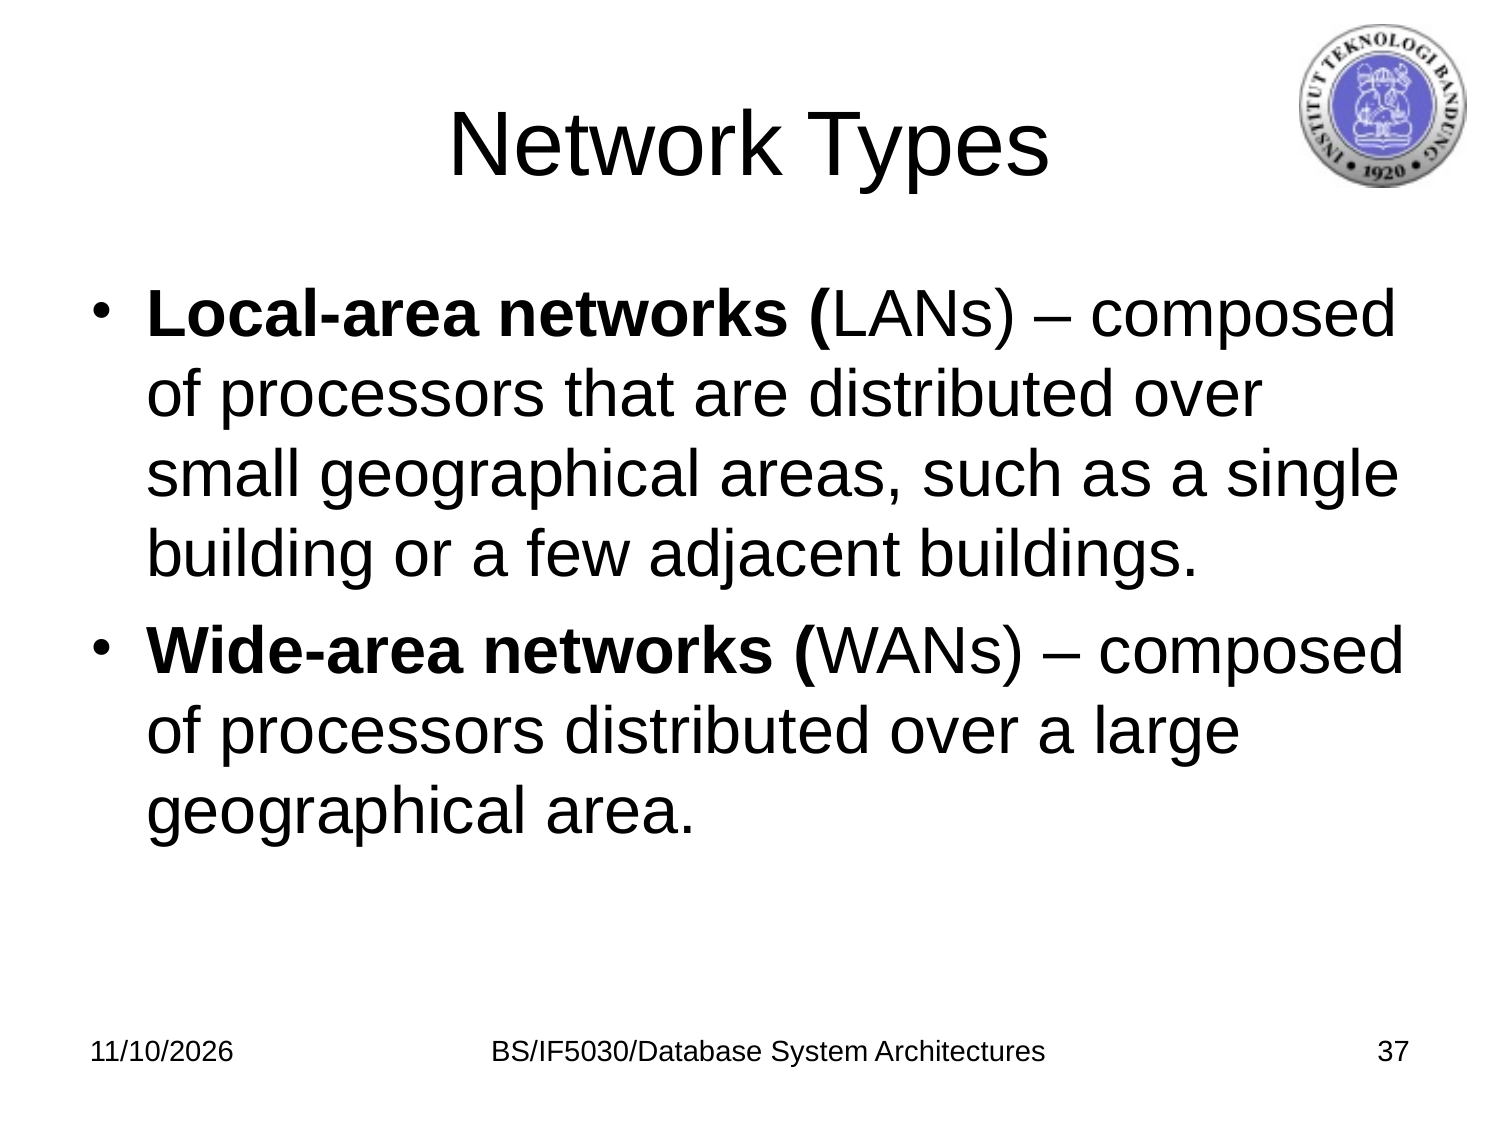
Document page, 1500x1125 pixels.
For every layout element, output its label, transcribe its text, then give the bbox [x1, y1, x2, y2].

slide_number 37 [1176, 1024, 1425, 1103]
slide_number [74, 1024, 362, 1103]
picture [1299, 24, 1467, 188]
list Local-area networks (LANs) – composed of processors that are distributed over small geographical areas, such as a single building or a few adjacent buildings. Wide-area networks (WANs) – composed of processors distributed over a large geographical area. [74, 262, 1425, 1005]
title Network Types [74, 44, 1425, 233]
footer BS/IF5030/Database System Architectures [362, 1024, 1176, 1103]
